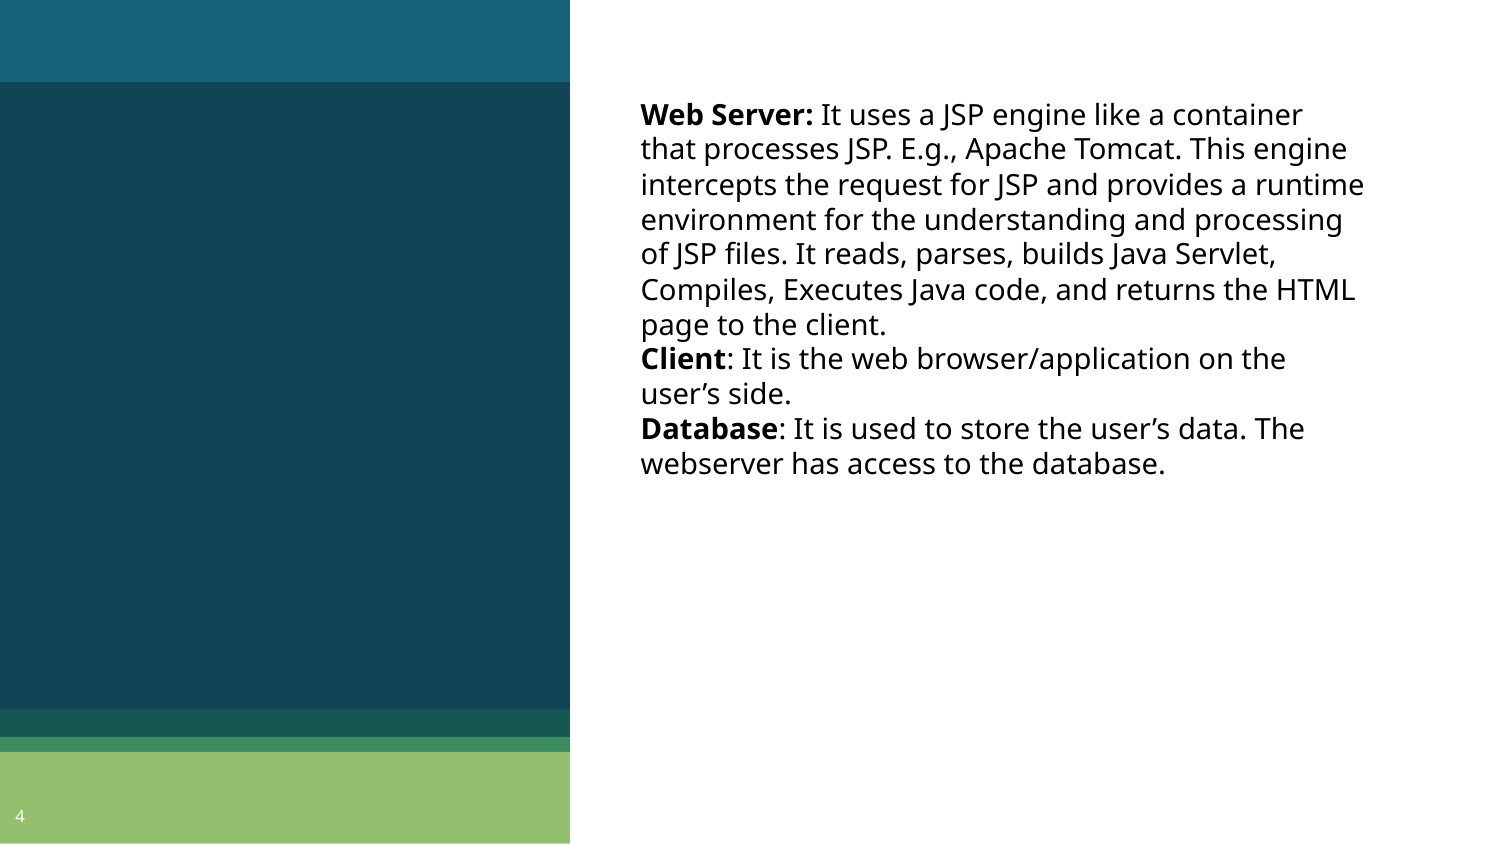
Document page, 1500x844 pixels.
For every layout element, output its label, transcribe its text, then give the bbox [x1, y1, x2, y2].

slide_number 4 [0, 790, 49, 844]
text_box Web Server: It uses a JSP engine like a container that processes JSP. E.g., Apache Tomcat. This engine intercepts the request for JSP and provides a runtime environment for the understanding and processing of JSP files. It reads, parses, builds Java Servlet, Compiles, Executes Java code, and returns the HTML page to the client. Client: It is the web browser/application on the user’s side. Database: It is used to store the user’s data. The webserver has access to the database. [625, 88, 1381, 488]
